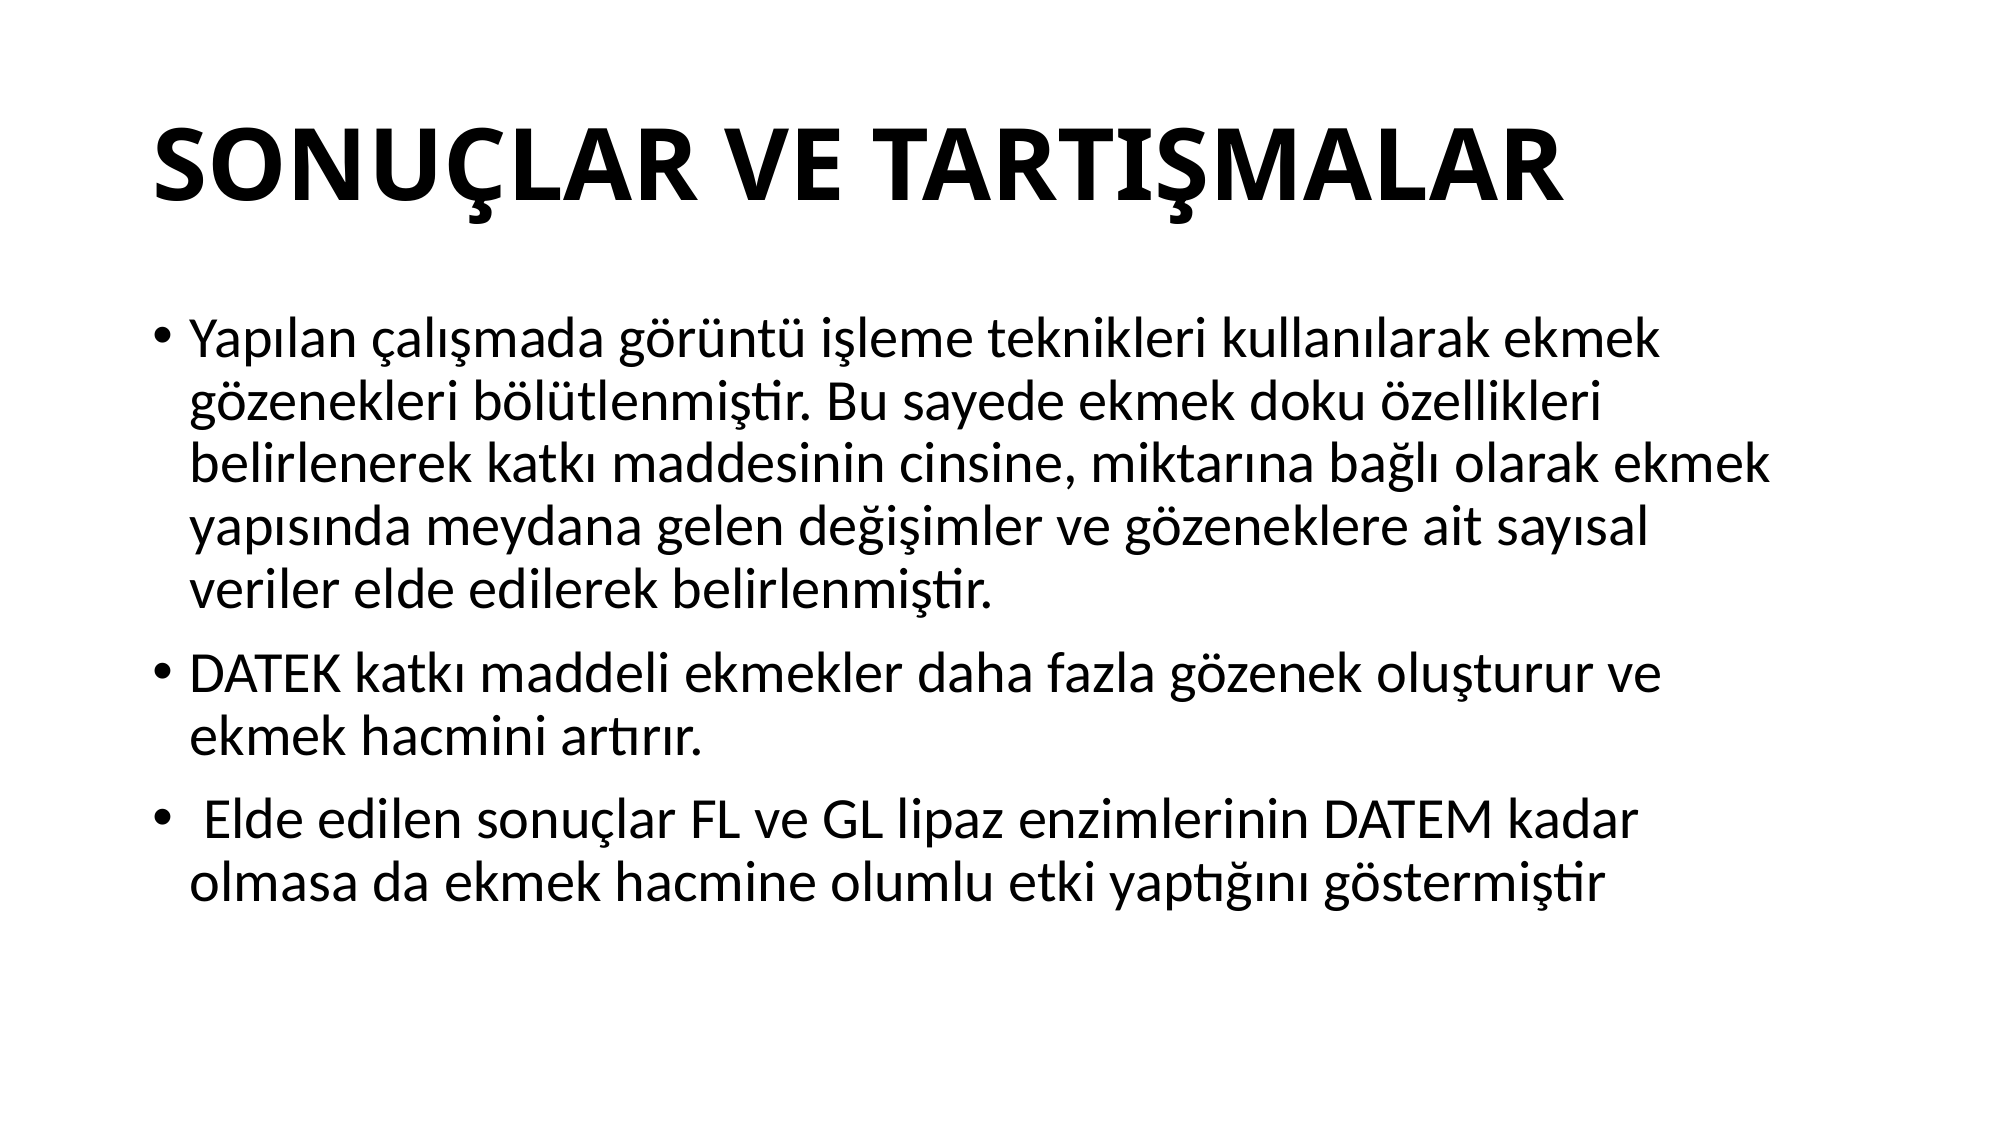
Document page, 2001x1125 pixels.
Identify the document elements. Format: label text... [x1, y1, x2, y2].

title SONUÇLAR VE TARTIŞMALAR [137, 59, 1863, 278]
list Yapılan çalışmada görüntü işleme teknikleri kullanılarak ekmek gözenekleri bölütlenmiştir. Bu sayede ekmek doku özellikleri belirlenerek katkı maddesinin cinsine, miktarına bağlı olarak ekmek yapısında meydana gelen değişimler ve gözeneklere ait sayısal veriler elde edilerek belirlenmiştir. DATEK katkı maddeli ekmekler daha fazla gözenek oluşturur ve ekmek hacmini artırır. Elde edilen sonuçlar FL ve GL lipaz enzimlerinin DATEM kadar olmasa da ekmek hacmine olumlu etki yaptığını göstermiştir [137, 299, 1793, 1014]
